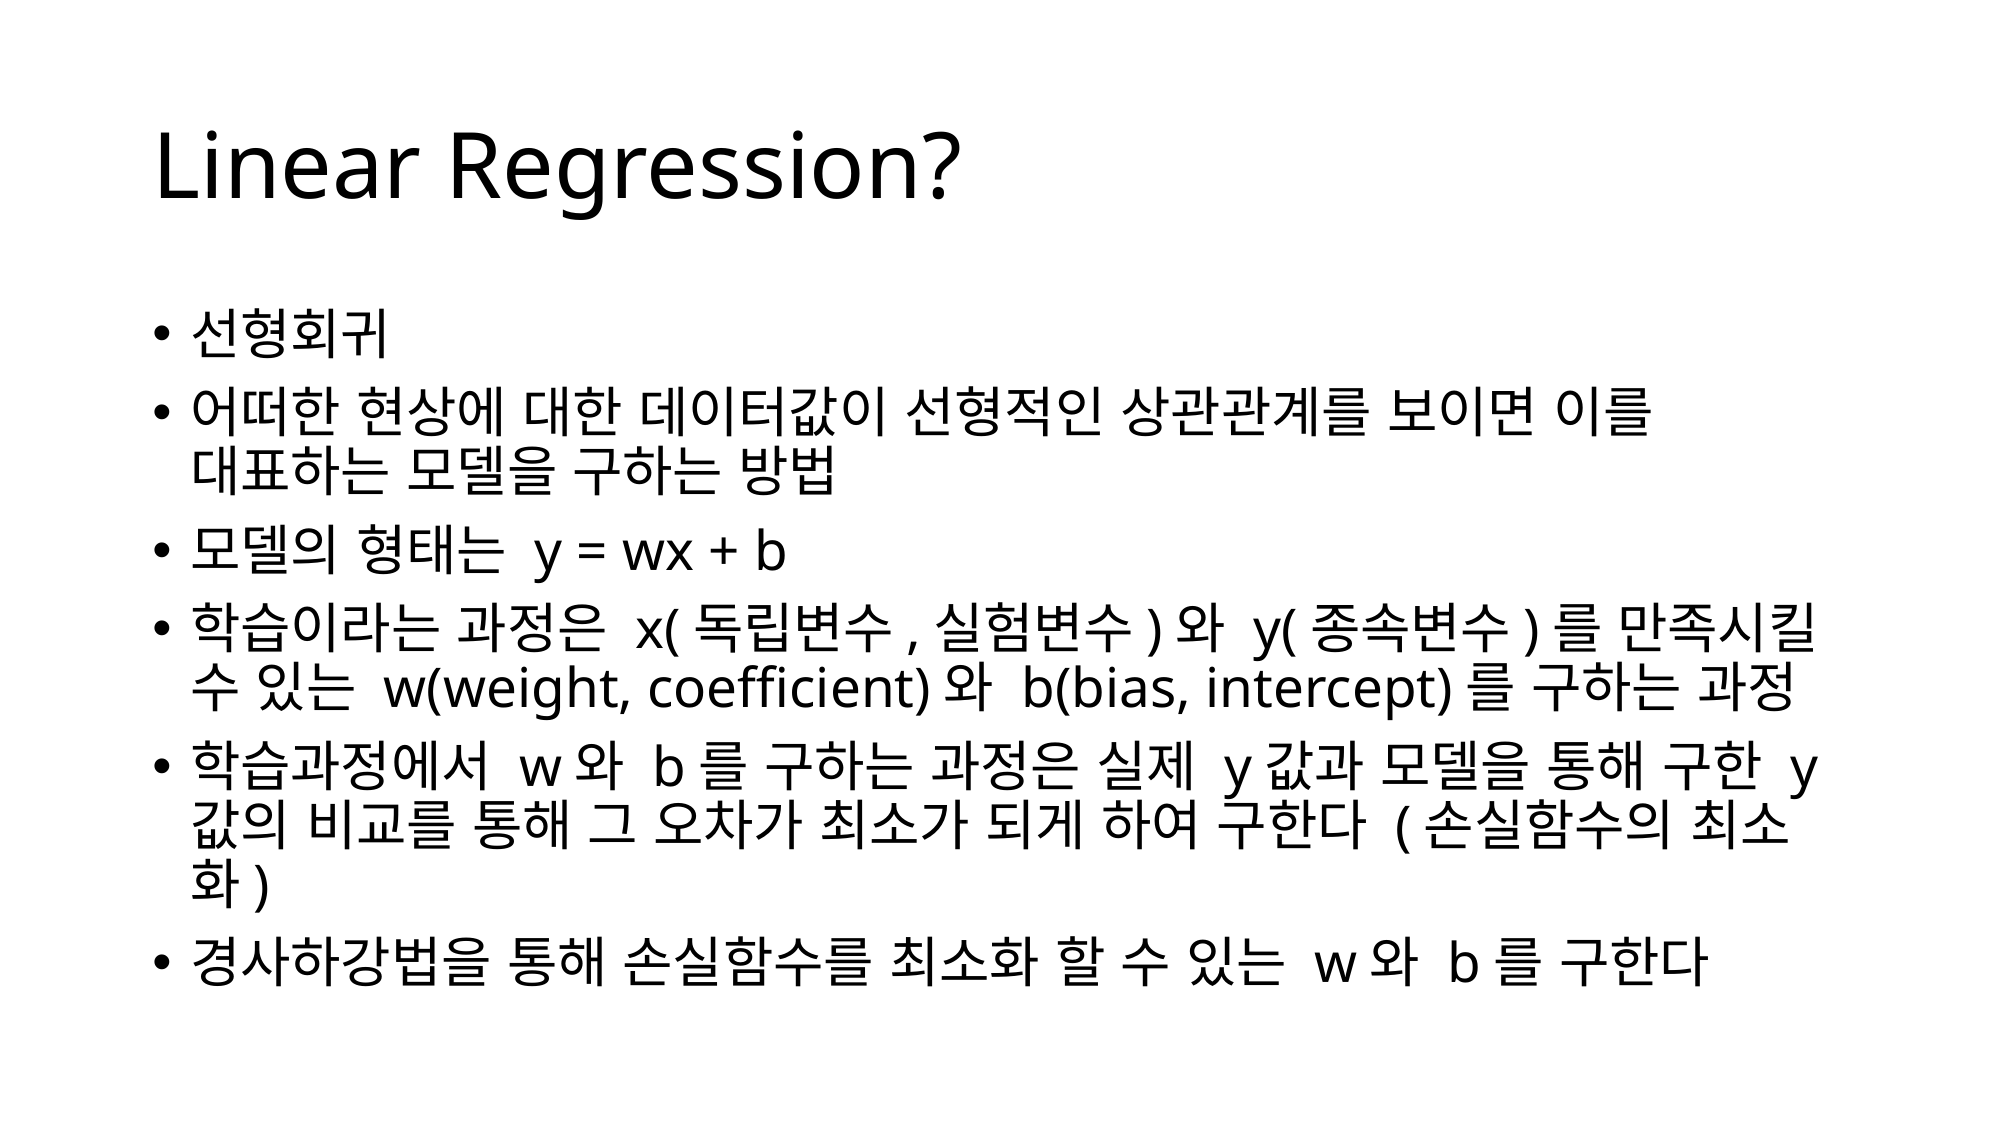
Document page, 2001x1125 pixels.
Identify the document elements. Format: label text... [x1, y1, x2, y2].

list 선형회귀 어떠한 현상에 대한 데이터값이 선형적인 상관관계를 보이면 이를 대표하는 모델을 구하는 방법 모델의 형태는 y = wx + b 학습이라는 과정은 x(독립변수,실험변수)와 y(종속변수)를 만족시킬 수 있는 w(weight, coefficient)와 b(bias, intercept)를 구하는 과정 학습과정에서 w와 b를 구하는 과정은 실제 y값과 모델을 통해 구한 y값의 비교를 통해 그 오차가 최소가 되게 하여 구한다 (손실함수의 최소화) 경사하강법을 통해 손실함수를 최소화 할 수 있는 w와 b를 구한다 [137, 299, 1863, 1014]
title Linear Regression? [137, 59, 1863, 278]
